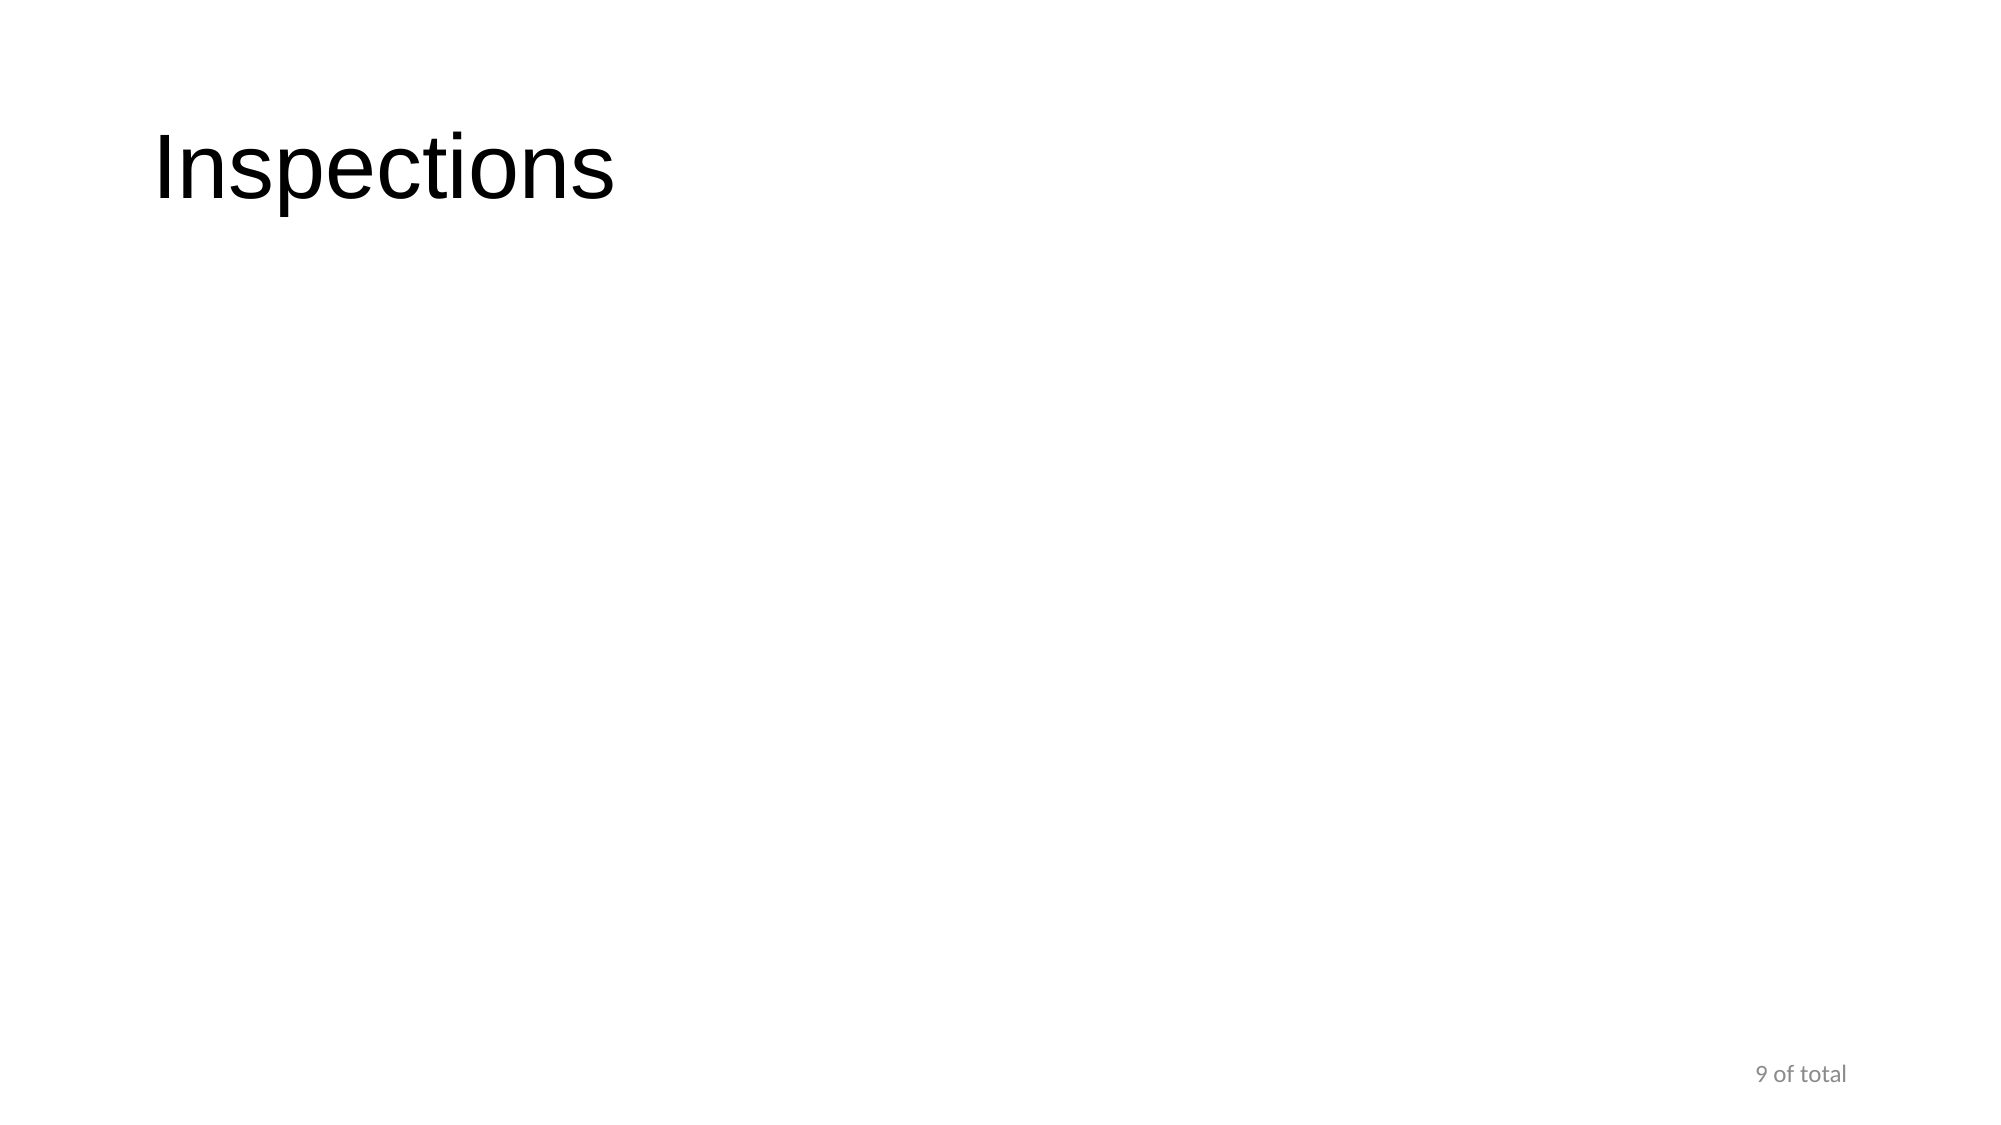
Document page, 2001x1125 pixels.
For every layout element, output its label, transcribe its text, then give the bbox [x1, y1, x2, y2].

slide_number 9 of total [1412, 1042, 1863, 1103]
title Inspections [137, 59, 1863, 278]
